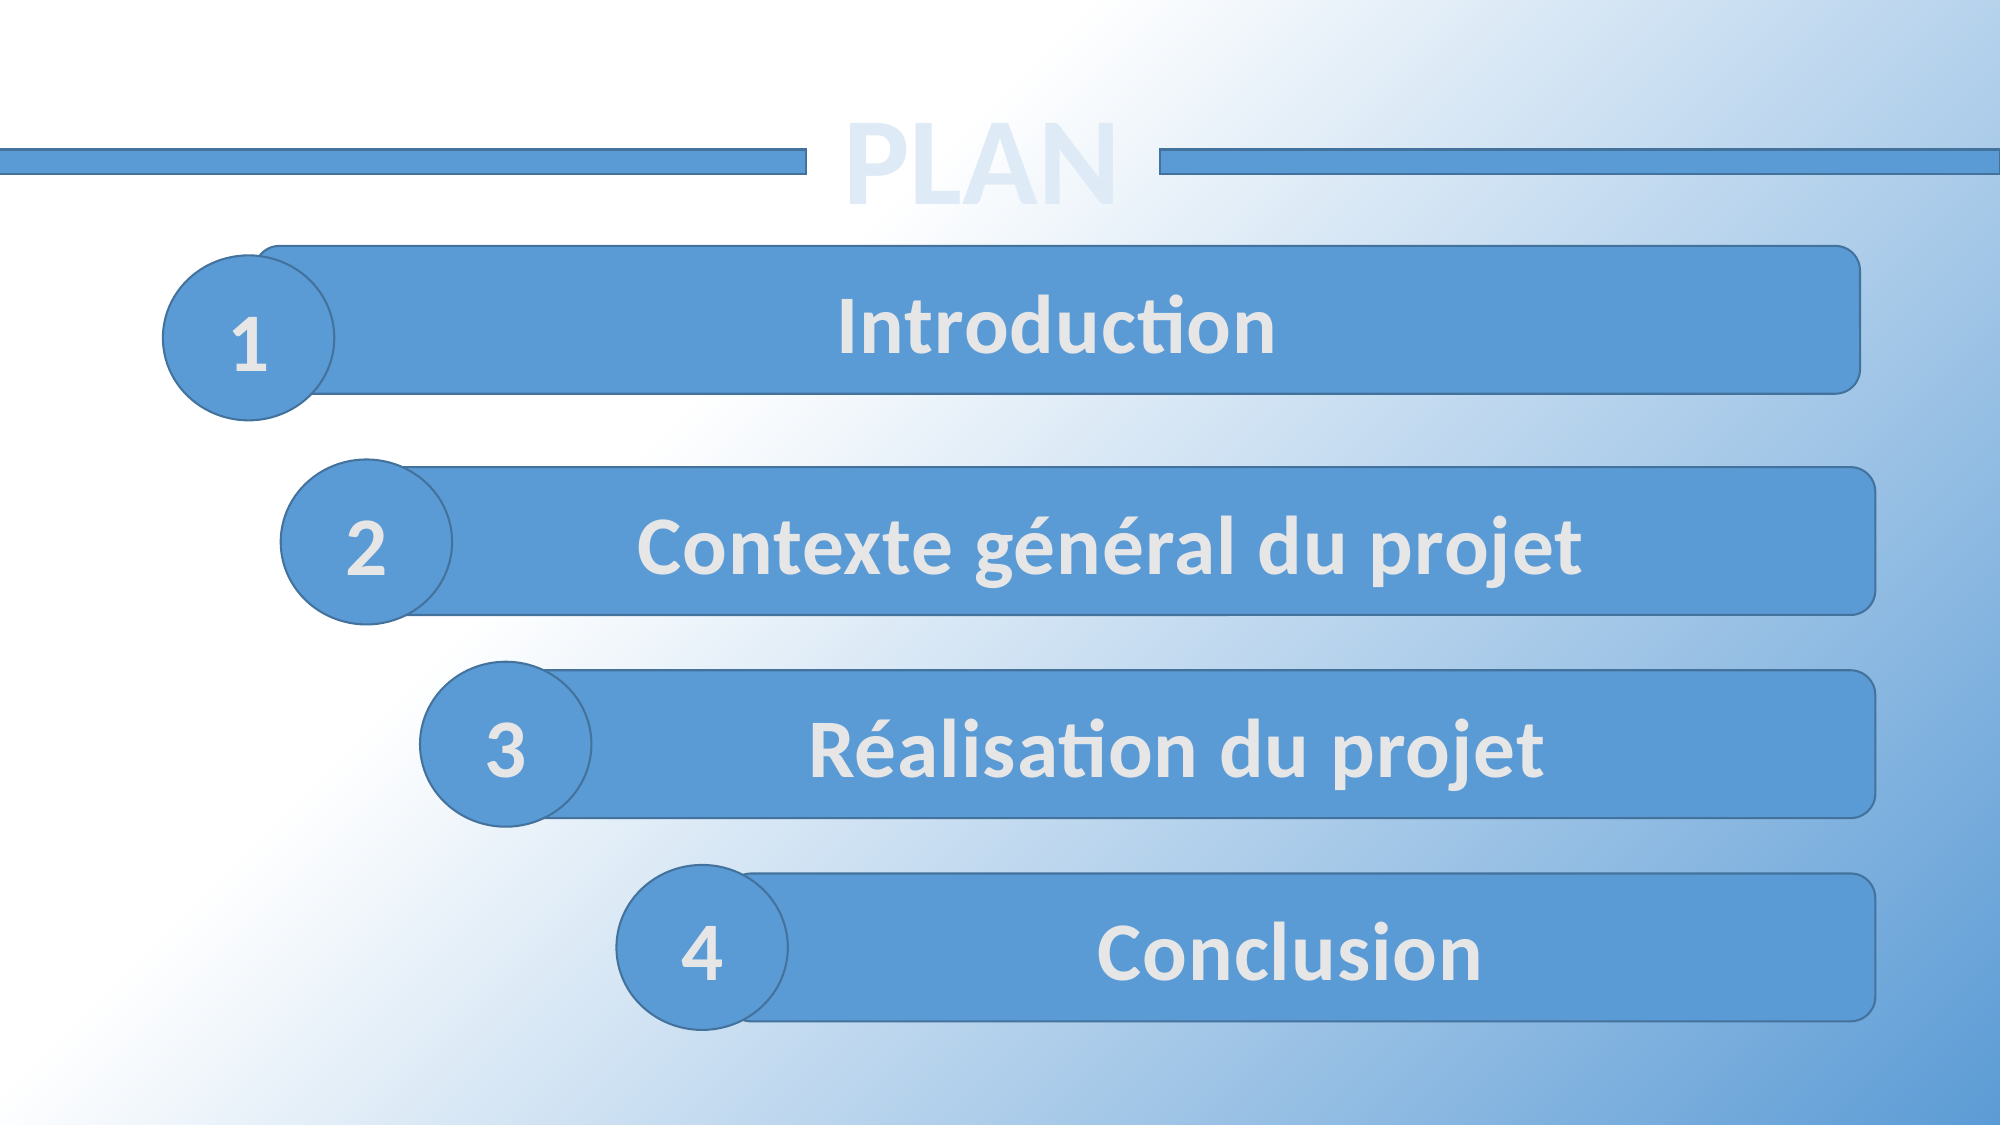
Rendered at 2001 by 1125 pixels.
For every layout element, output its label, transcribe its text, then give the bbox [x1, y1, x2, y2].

text_box 3 [418, 660, 593, 828]
text_box 4 [615, 863, 789, 1031]
text_box [0, 148, 807, 175]
text_box Réalisation du projet [545, 669, 1877, 820]
text_box 2 [279, 458, 454, 626]
title PLAN [119, 55, 1845, 273]
text_box Contexte général du projet [405, 466, 1877, 617]
text_box Conclusion [744, 872, 1877, 1023]
text_box Introduction [259, 244, 1862, 395]
text_box [1159, 148, 2000, 175]
text_box 1 [161, 254, 336, 422]
